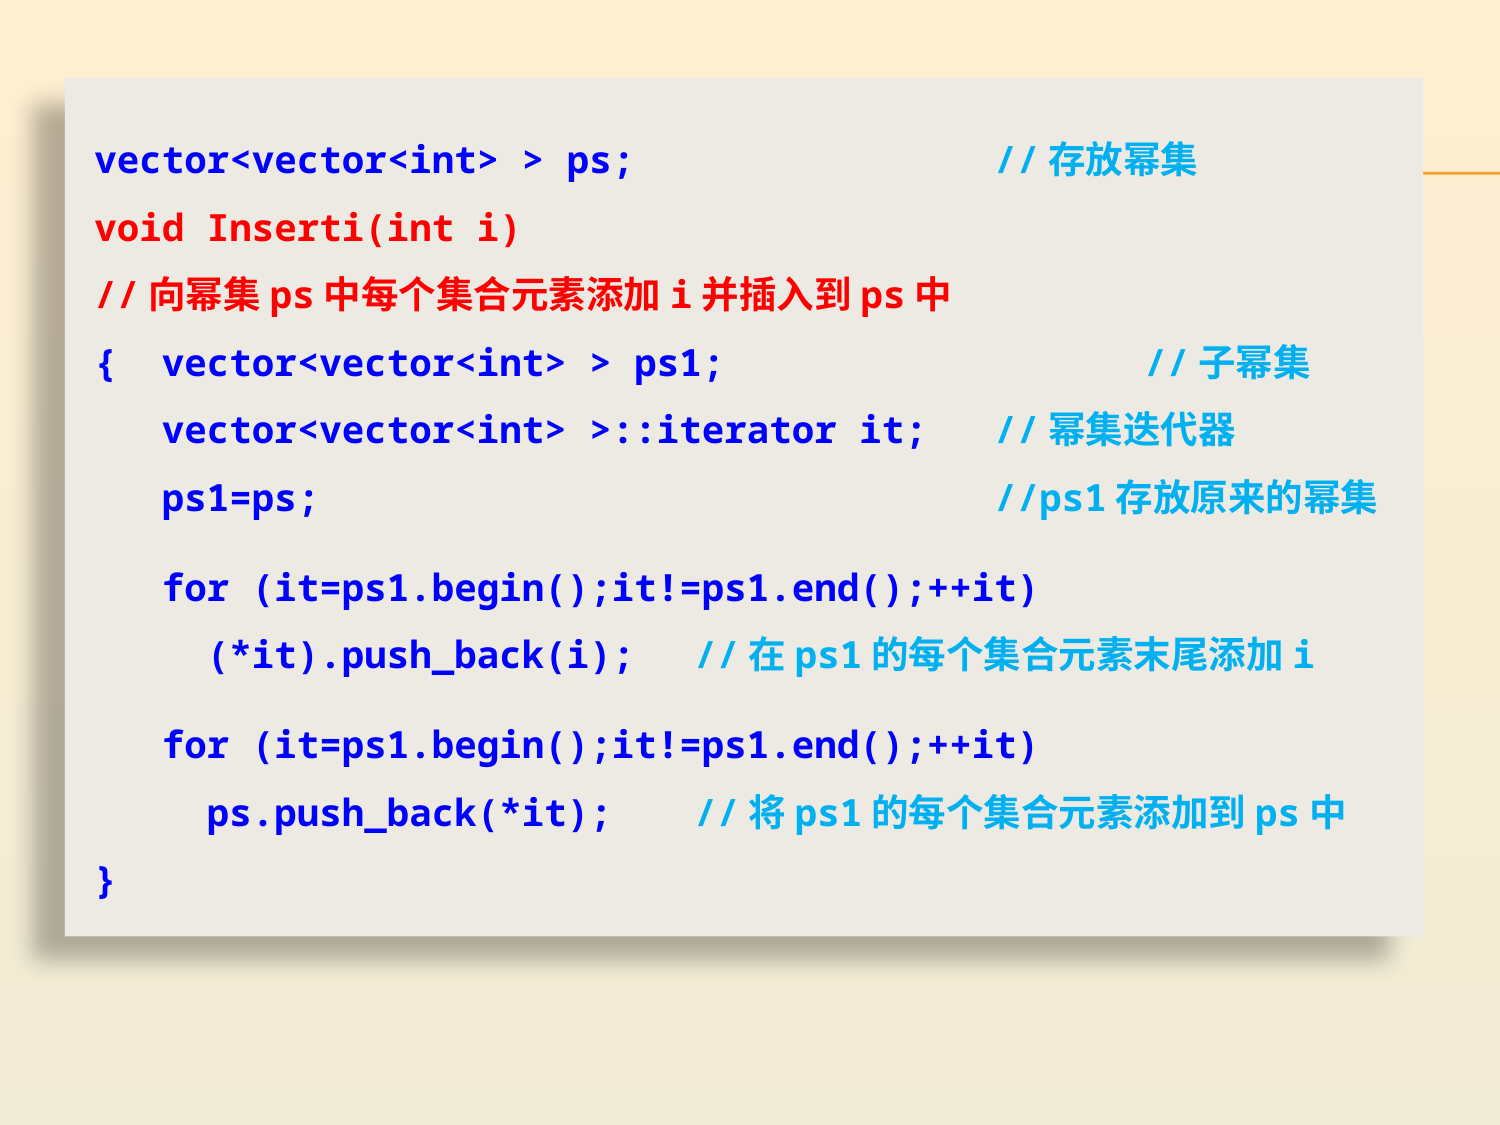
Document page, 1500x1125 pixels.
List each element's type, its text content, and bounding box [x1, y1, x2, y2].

text_box vector<vector<int> > ps; //存放幂集 void Inserti(int i) //向幂集ps中每个集合元素添加i并插入到ps中 { vector<vector<int> > ps1; //子幂集 vector<vector<int> >::iterator it; //幂集迭代器 ps1=ps; //ps1存放原来的幂集 for (it=ps1.begin();it!=ps1.end();++it) (*it).push_back(i); //在ps1的每个集合元素末尾添加i for (it=ps1.begin();it!=ps1.end();++it) ps.push_back(*it); //将ps1的每个集合元素添加到ps中 } [64, 77, 1424, 937]
